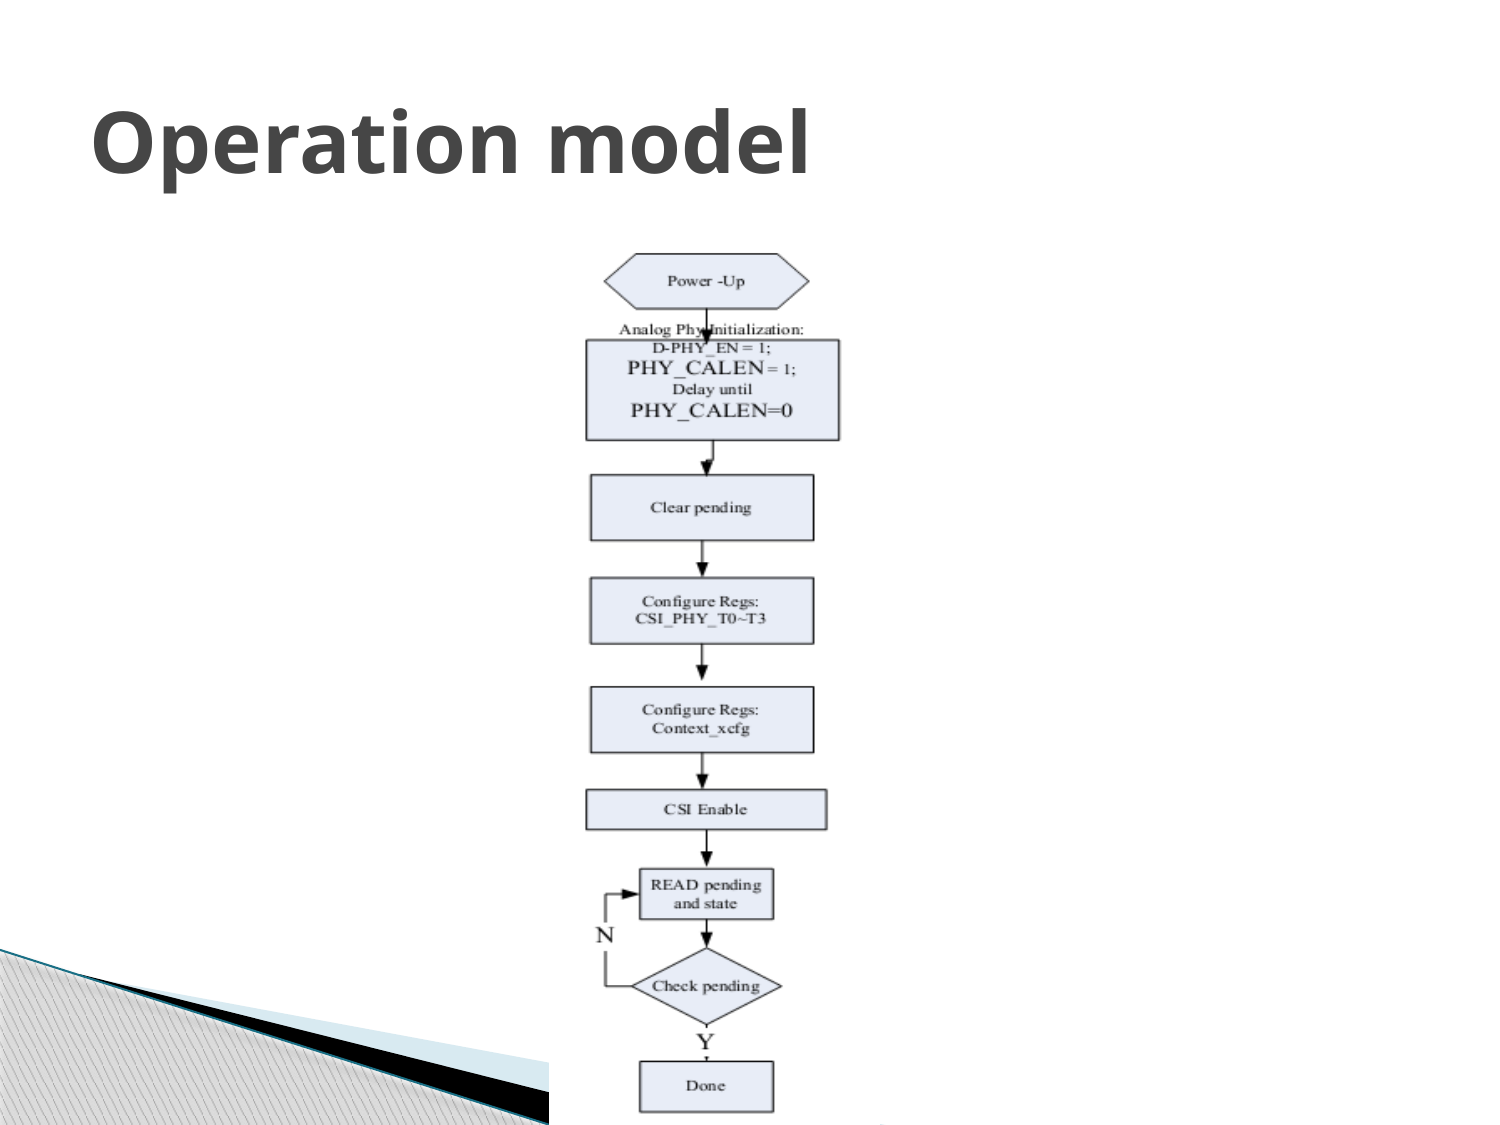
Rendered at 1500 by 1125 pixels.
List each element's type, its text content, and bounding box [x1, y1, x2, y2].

title Operation model [75, 45, 1425, 233]
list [548, 242, 881, 1125]
